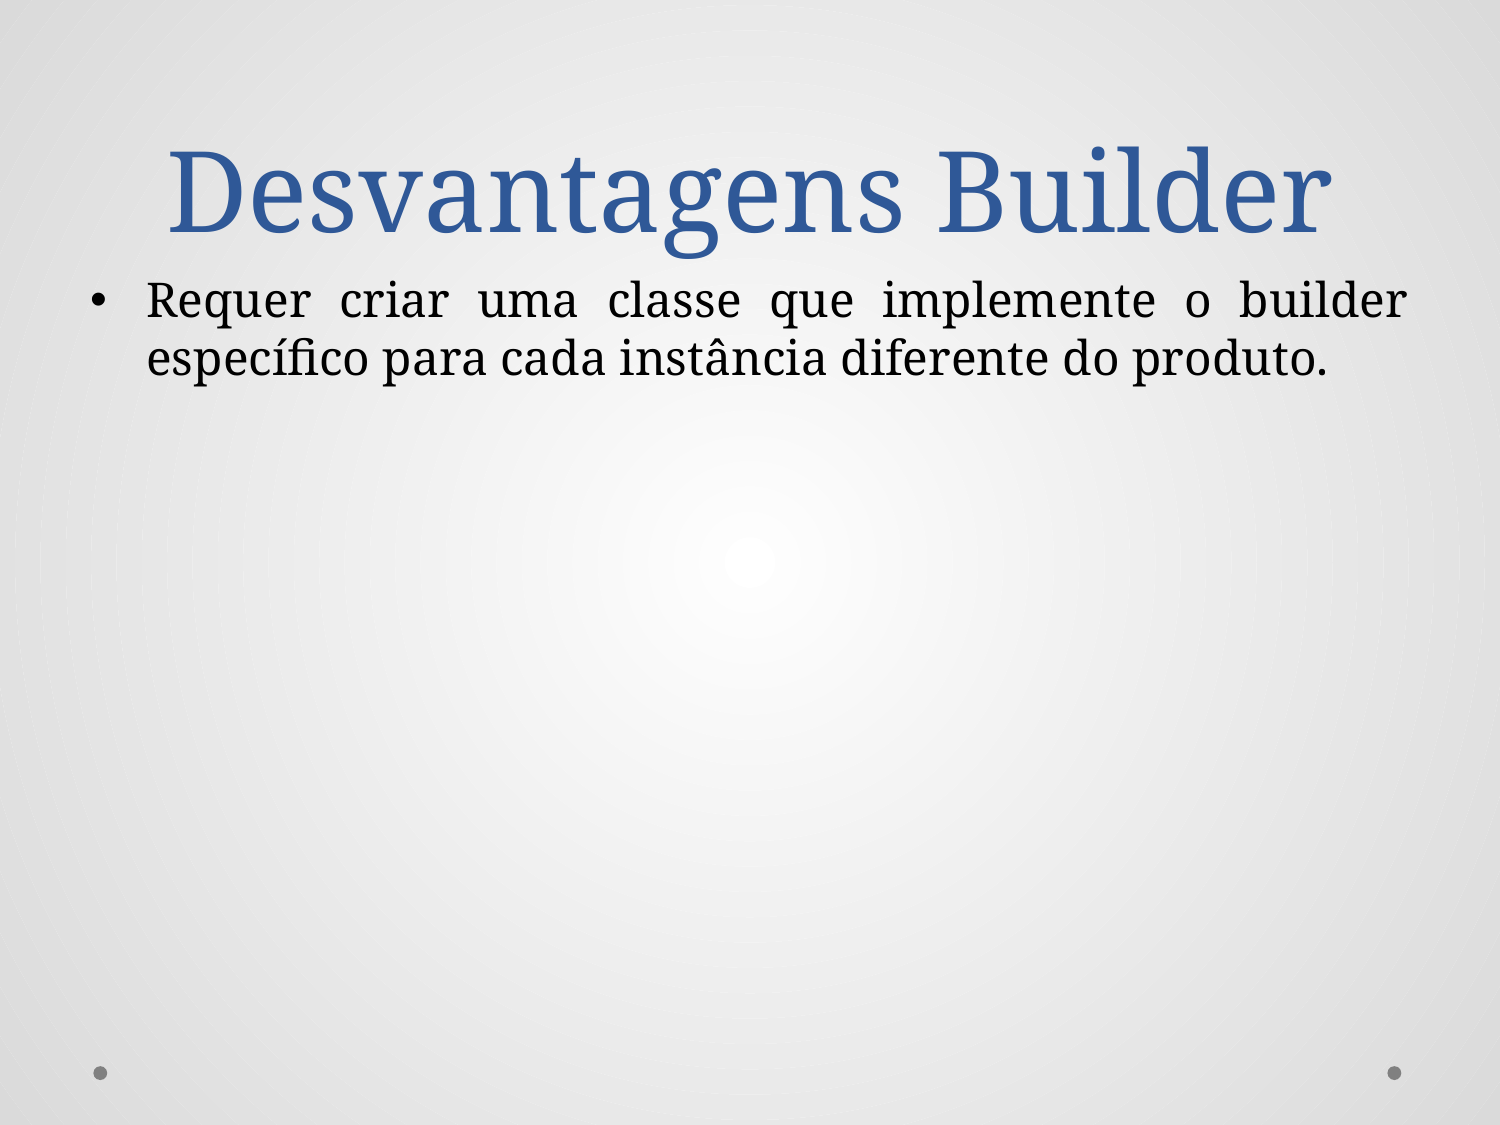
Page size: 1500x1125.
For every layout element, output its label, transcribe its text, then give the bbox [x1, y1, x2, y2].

title Desvantagens Builder [75, 0, 1425, 262]
list Requer criar uma classe que implemente o builder específico para cada instância diferente do produto. [75, 262, 1425, 1005]
